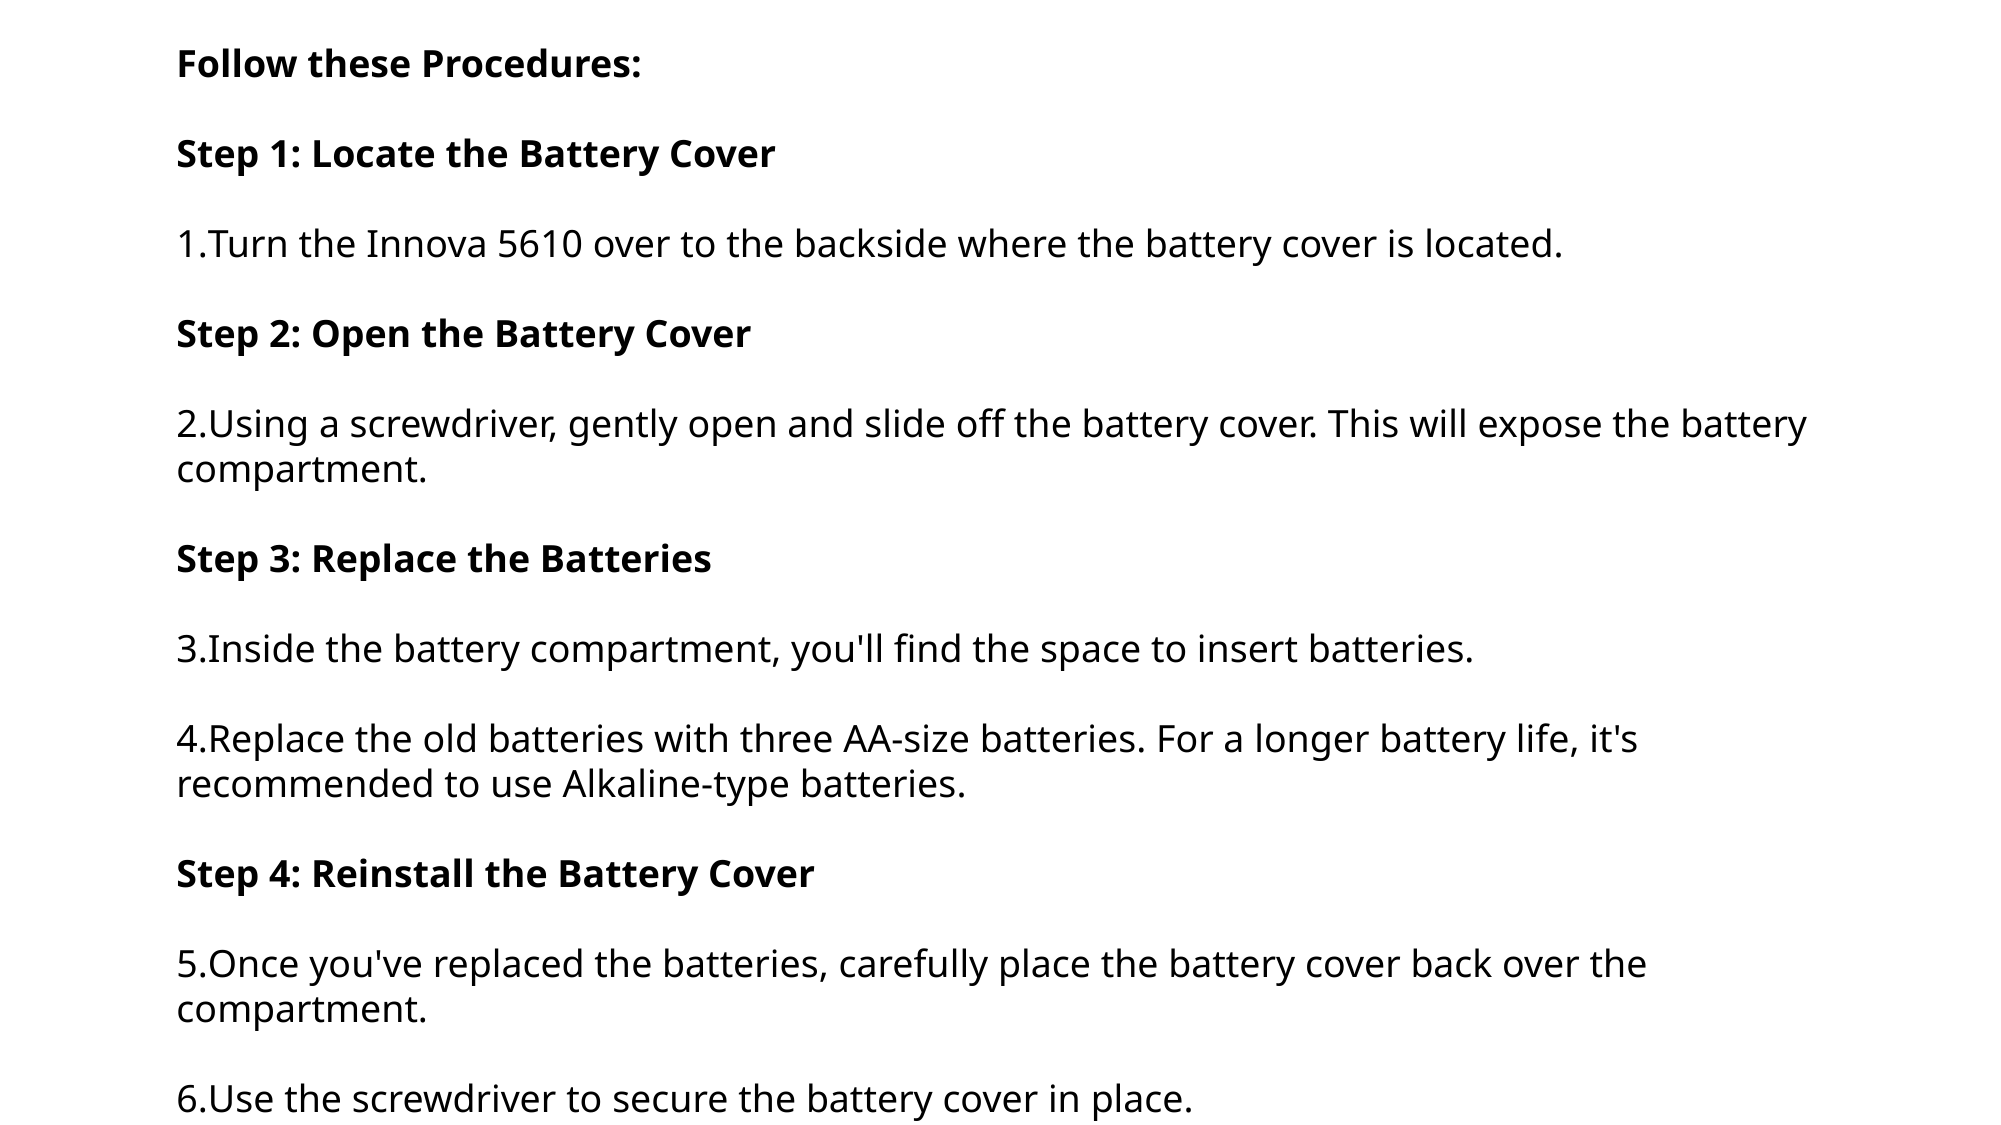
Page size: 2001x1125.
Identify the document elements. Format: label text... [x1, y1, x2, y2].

text_box Follow these Procedures: Step 1: Locate the Battery Cover Turn the Innova 5610 over to the backside where the battery cover is located. Step 2: Open the Battery Cover Using a screwdriver, gently open and slide off the battery cover. This will expose the battery compartment. Step 3: Replace the Batteries Inside the battery compartment, you'll find the space to insert batteries. Replace the old batteries with three AA-size batteries. For a longer battery life, it's recommended to use Alkaline-type batteries. Step 4: Reinstall the Battery Cover Once you've replaced the batteries, carefully place the battery cover back over the compartment. Use the screwdriver to secure the battery cover in place. [161, 32, 1839, 1125]
